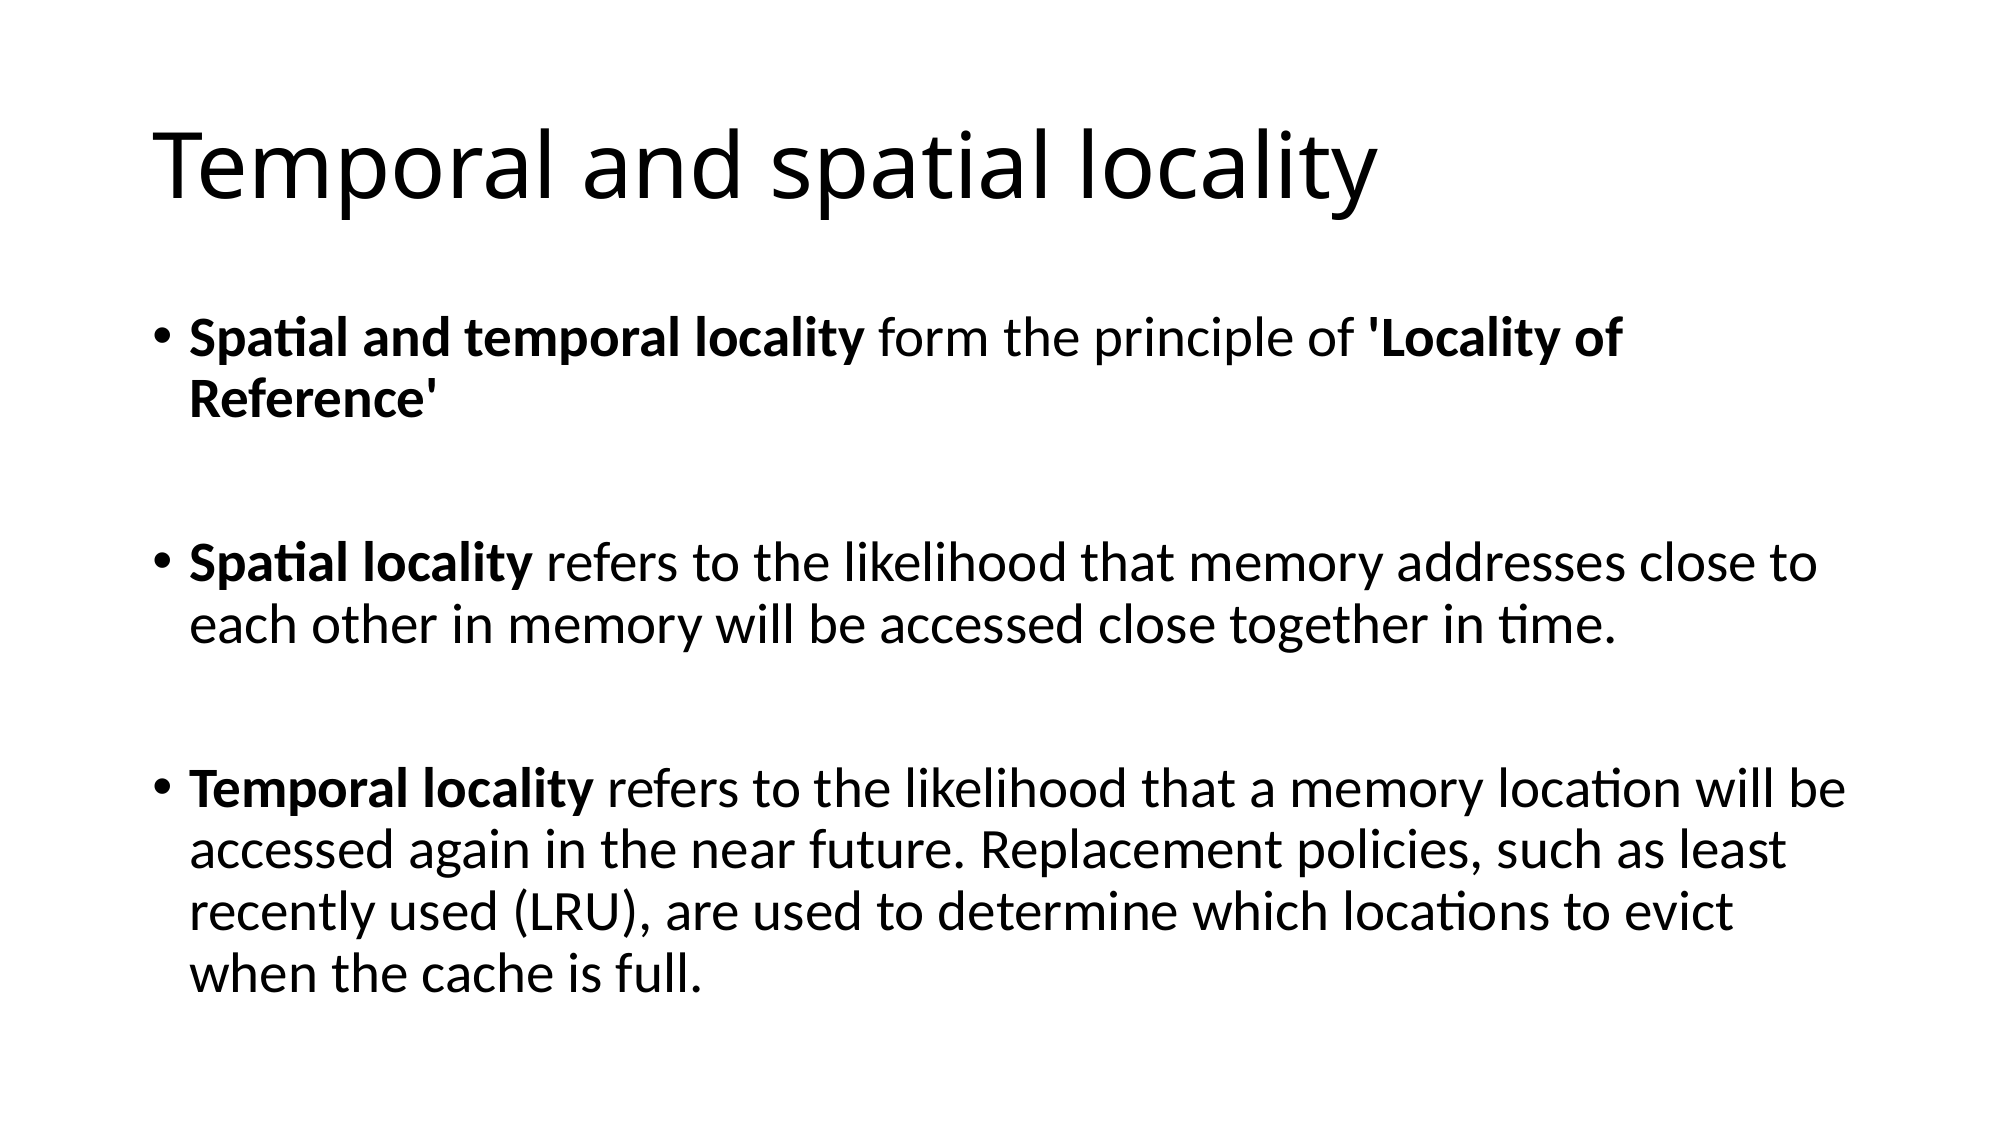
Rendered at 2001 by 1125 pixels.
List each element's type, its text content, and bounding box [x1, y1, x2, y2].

title Temporal and spatial locality [137, 59, 1863, 278]
list Spatial and temporal locality form the principle of 'Locality of Reference' Spatial locality refers to the likelihood that memory addresses close to each other in memory will be accessed close together in time. Temporal locality refers to the likelihood that a memory location will be accessed again in the near future. Replacement policies, such as least recently used (LRU), are used to determine which locations to evict when the cache is full. [137, 299, 1863, 1014]
